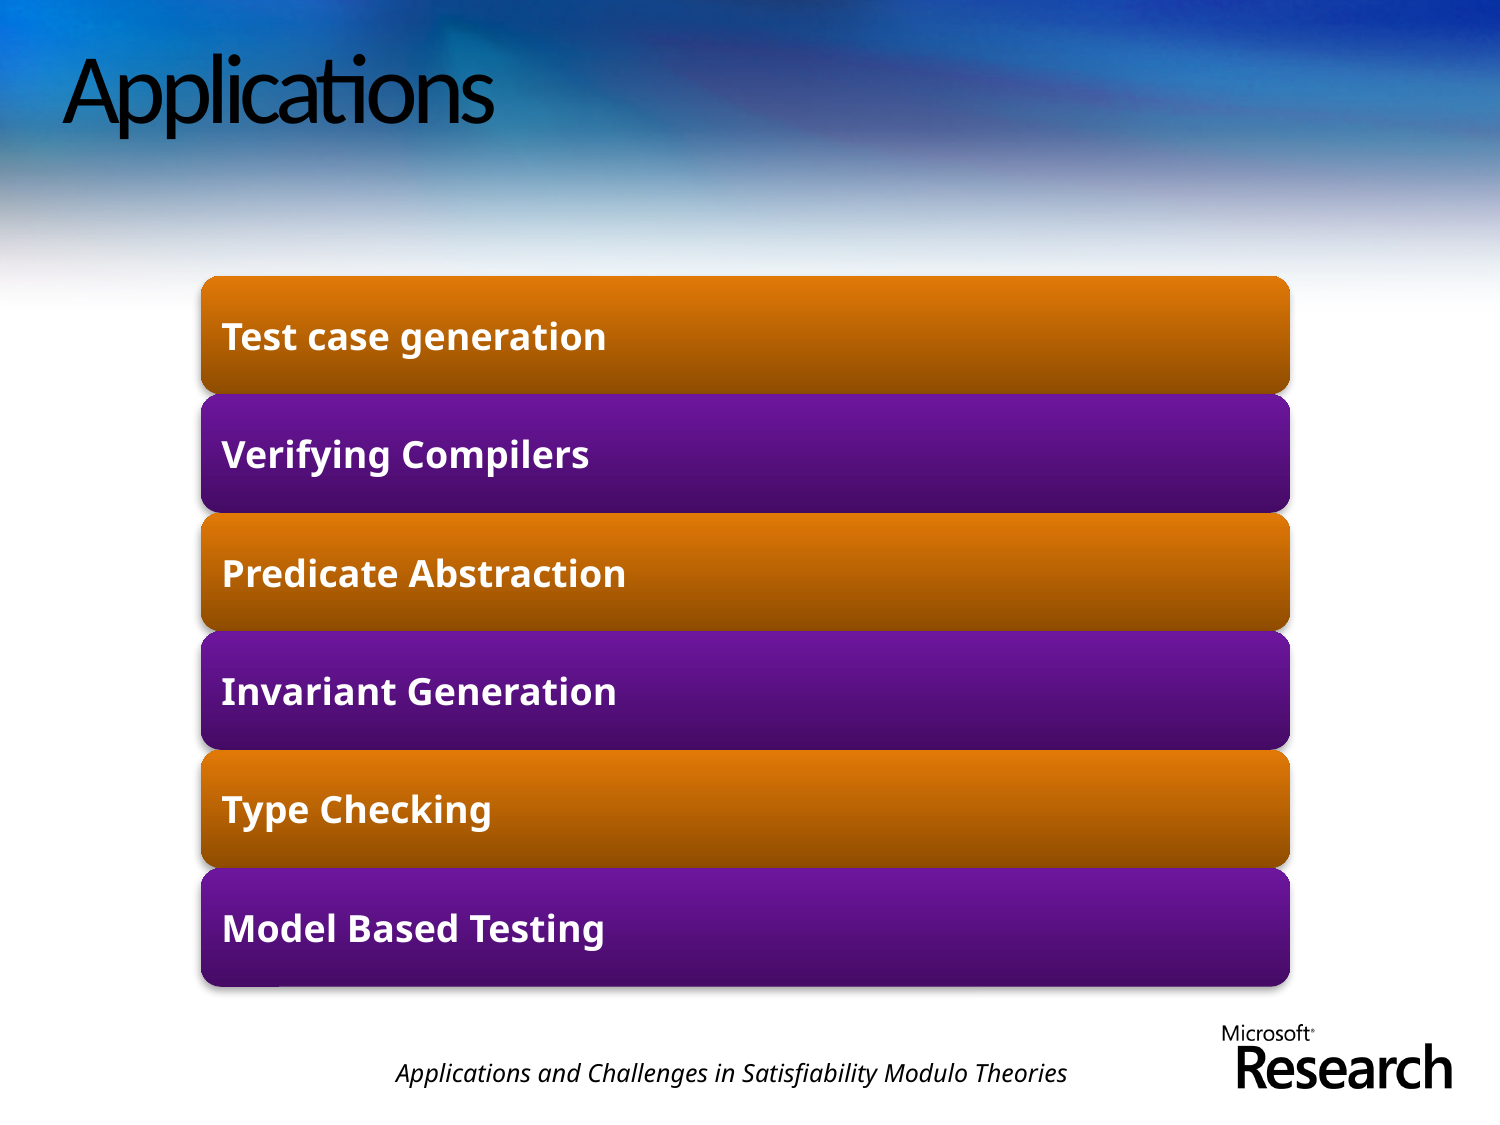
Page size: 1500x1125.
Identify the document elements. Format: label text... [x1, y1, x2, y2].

picture [0, 0, 1500, 1125]
title Applications [62, 37, 1438, 148]
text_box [200, 275, 1291, 988]
footer Applications and Challenges in Satisfiability Modulo Theories [324, 1042, 1141, 1103]
